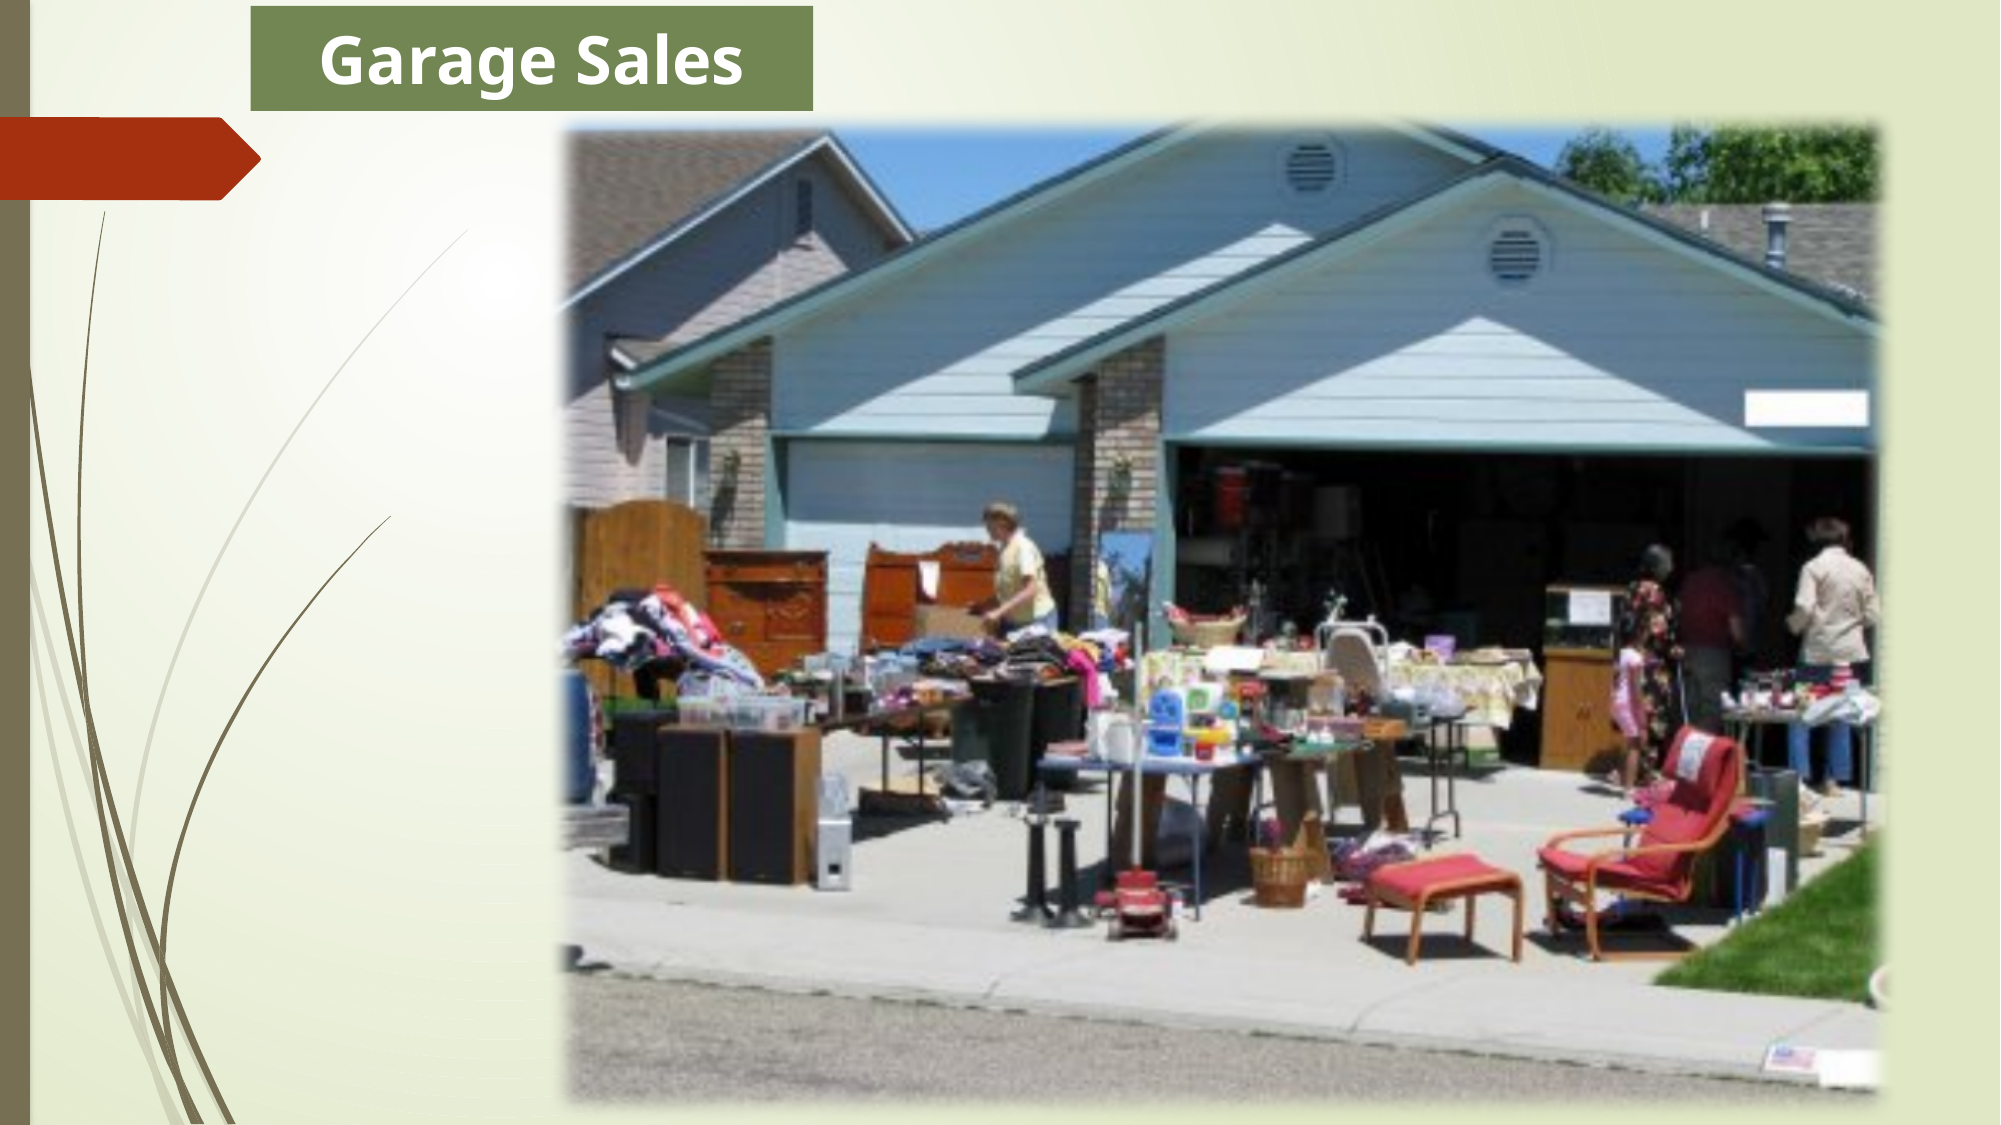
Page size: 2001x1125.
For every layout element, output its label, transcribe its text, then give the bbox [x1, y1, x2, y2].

picture [549, 110, 1897, 1121]
text_box Garage Sales [250, 5, 814, 111]
